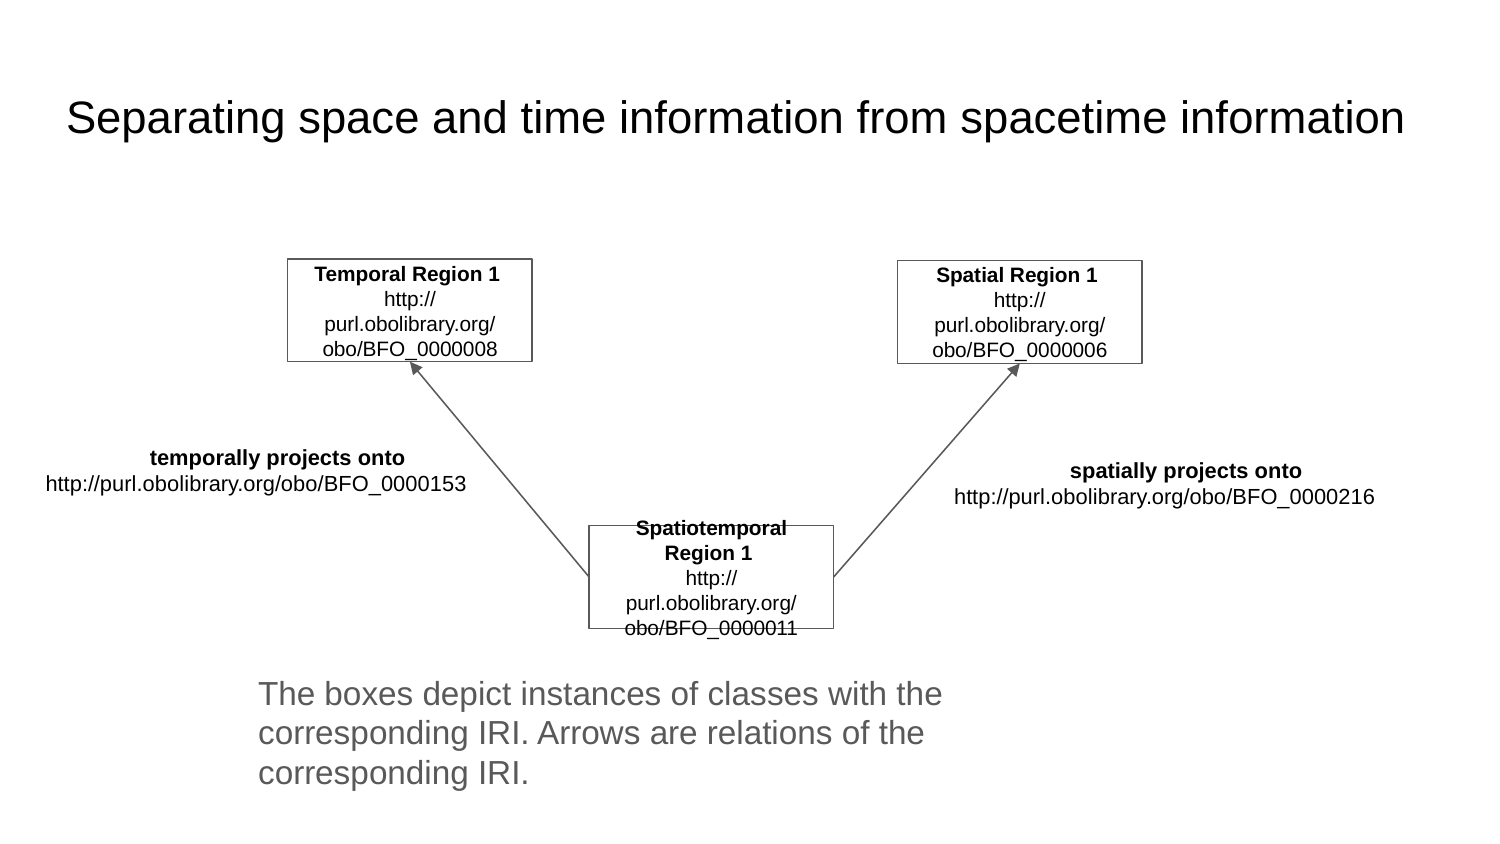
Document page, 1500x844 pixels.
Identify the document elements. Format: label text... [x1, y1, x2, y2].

title spatially projects onto http://purl.obolibrary.org/obo/BFO_0000216 [1026, 441, 1434, 526]
text_box The boxes depict instances of classes with the corresponding IRI. Arrows are relations of the corresponding IRI. [243, 656, 1133, 808]
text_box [833, 363, 1021, 578]
text_box Spatiotemporal Region 1 http://purl.obolibrary.org/obo/BFO_0000011 [589, 525, 834, 629]
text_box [409, 361, 590, 578]
title Separating space and time information from spacetime information [51, 72, 1449, 167]
title temporally projects onto http://purl.obolibrary.org/obo/BFO_0000153 [30, 428, 404, 513]
text_box Spatial Region 1 http://purl.obolibrary.org/obo/BFO_0000006 [897, 260, 1143, 364]
text_box Temporal Region 1 http://purl.obolibrary.org/obo/BFO_0000008 [287, 258, 533, 362]
